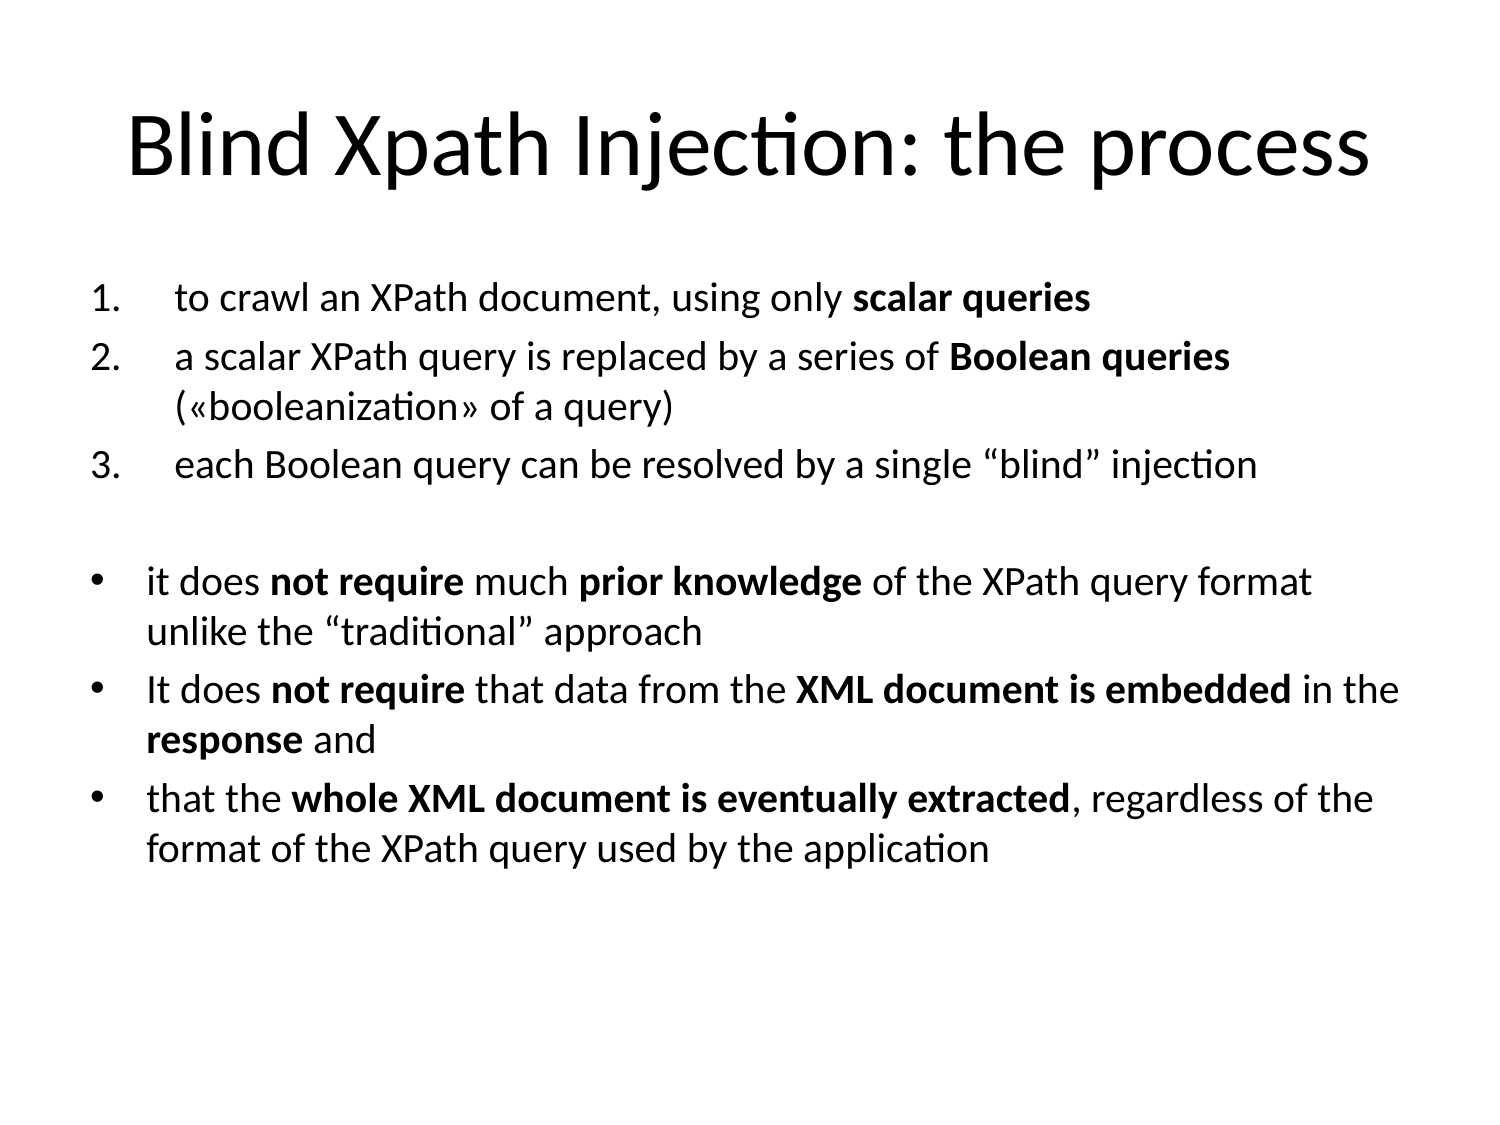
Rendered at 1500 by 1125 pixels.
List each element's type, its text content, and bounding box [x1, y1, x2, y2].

list to crawl an XPath document, using only scalar queries a scalar XPath query is replaced by a series of Boolean queries («booleanization» of a query) each Boolean query can be resolved by a single “blind” injection it does not require much prior knowledge of the XPath query format unlike the “traditional” approach It does not require that data from the XML document is embedded in the response and that the whole XML document is eventually extracted, regardless of the format of the XPath query used by the application [75, 262, 1425, 1005]
title Blind Xpath Injection: the process [75, 45, 1425, 233]
